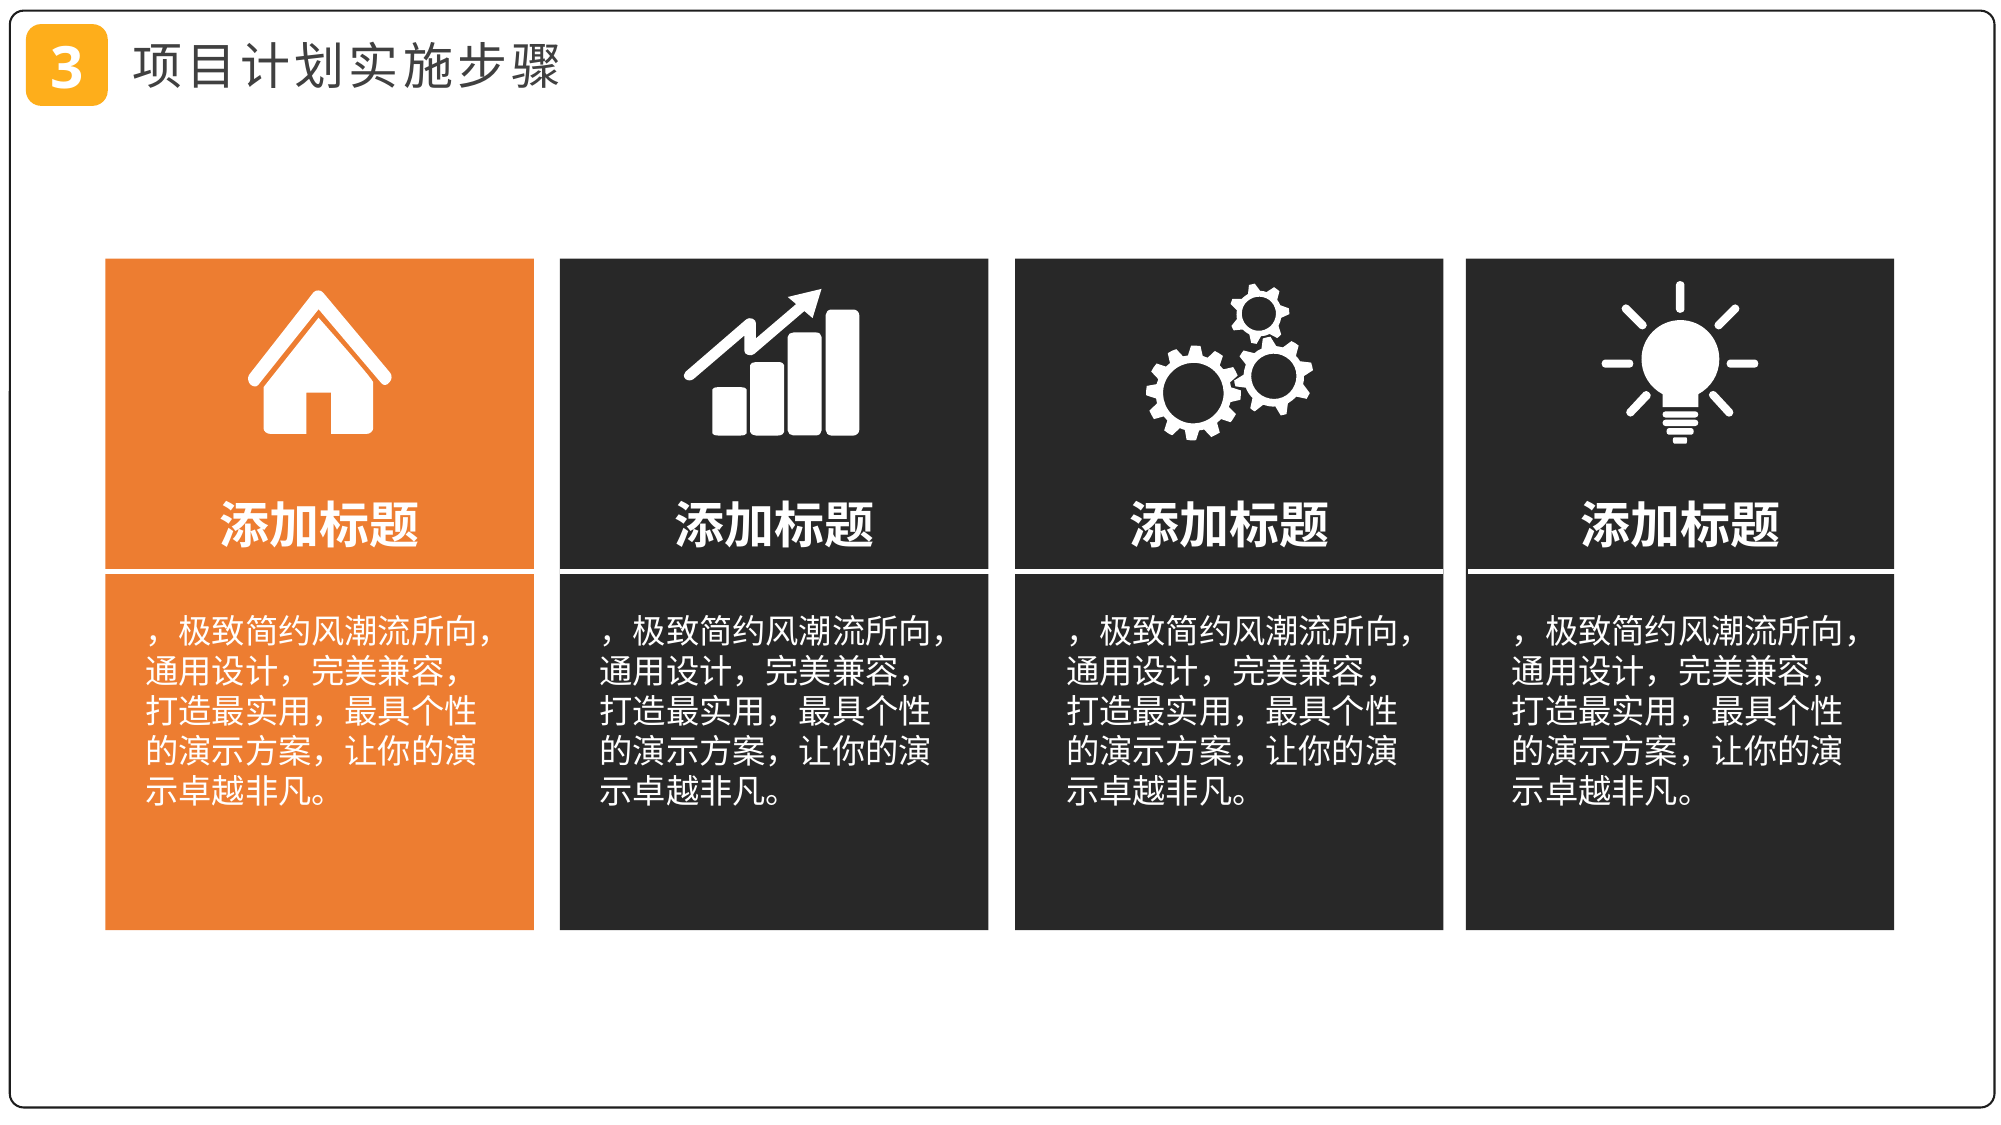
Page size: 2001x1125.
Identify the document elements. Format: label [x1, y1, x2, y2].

text_box [8, 9, 1996, 1109]
text_box [1015, 258, 1444, 931]
text_box [1465, 258, 1897, 931]
text_box [559, 258, 989, 931]
text_box [105, 258, 535, 931]
